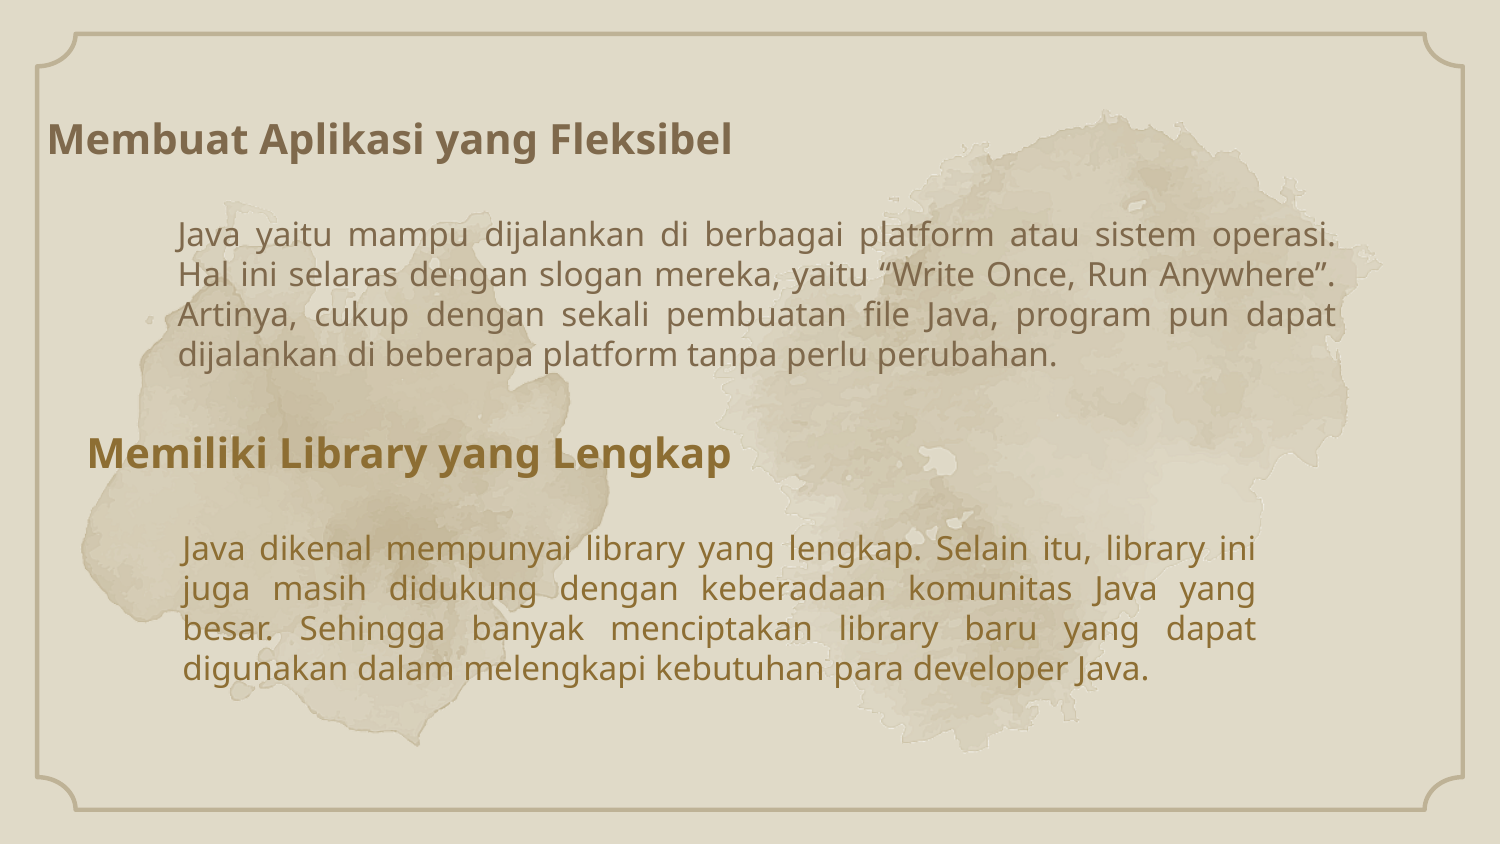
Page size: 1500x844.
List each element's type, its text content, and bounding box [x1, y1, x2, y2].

text_box Memiliki Library yang Lengkap [71, 419, 749, 485]
title Membuat Aplikasi yang Fleksibel [0, 109, 749, 166]
text_box Java dikenal mempunyai library yang lengkap. Selain itu, library ini juga masih didukung dengan keberadaan komunitas Java yang besar. Sehingga banyak menciptakan library baru yang dapat digunakan dalam melengkapi kebutuhan para developer Java. [167, 520, 1273, 695]
subtitle Java yaitu mampu dijalankan di berbagai platform atau sistem operasi. Hal ini selaras dengan slogan mereka, yaitu “Write Once, Run Anywhere”. Artinya, cukup dengan sekali pembuatan file Java, program pun dapat dijalankan di beberapa platform tanpa perlu perubahan. [87, 200, 1354, 385]
